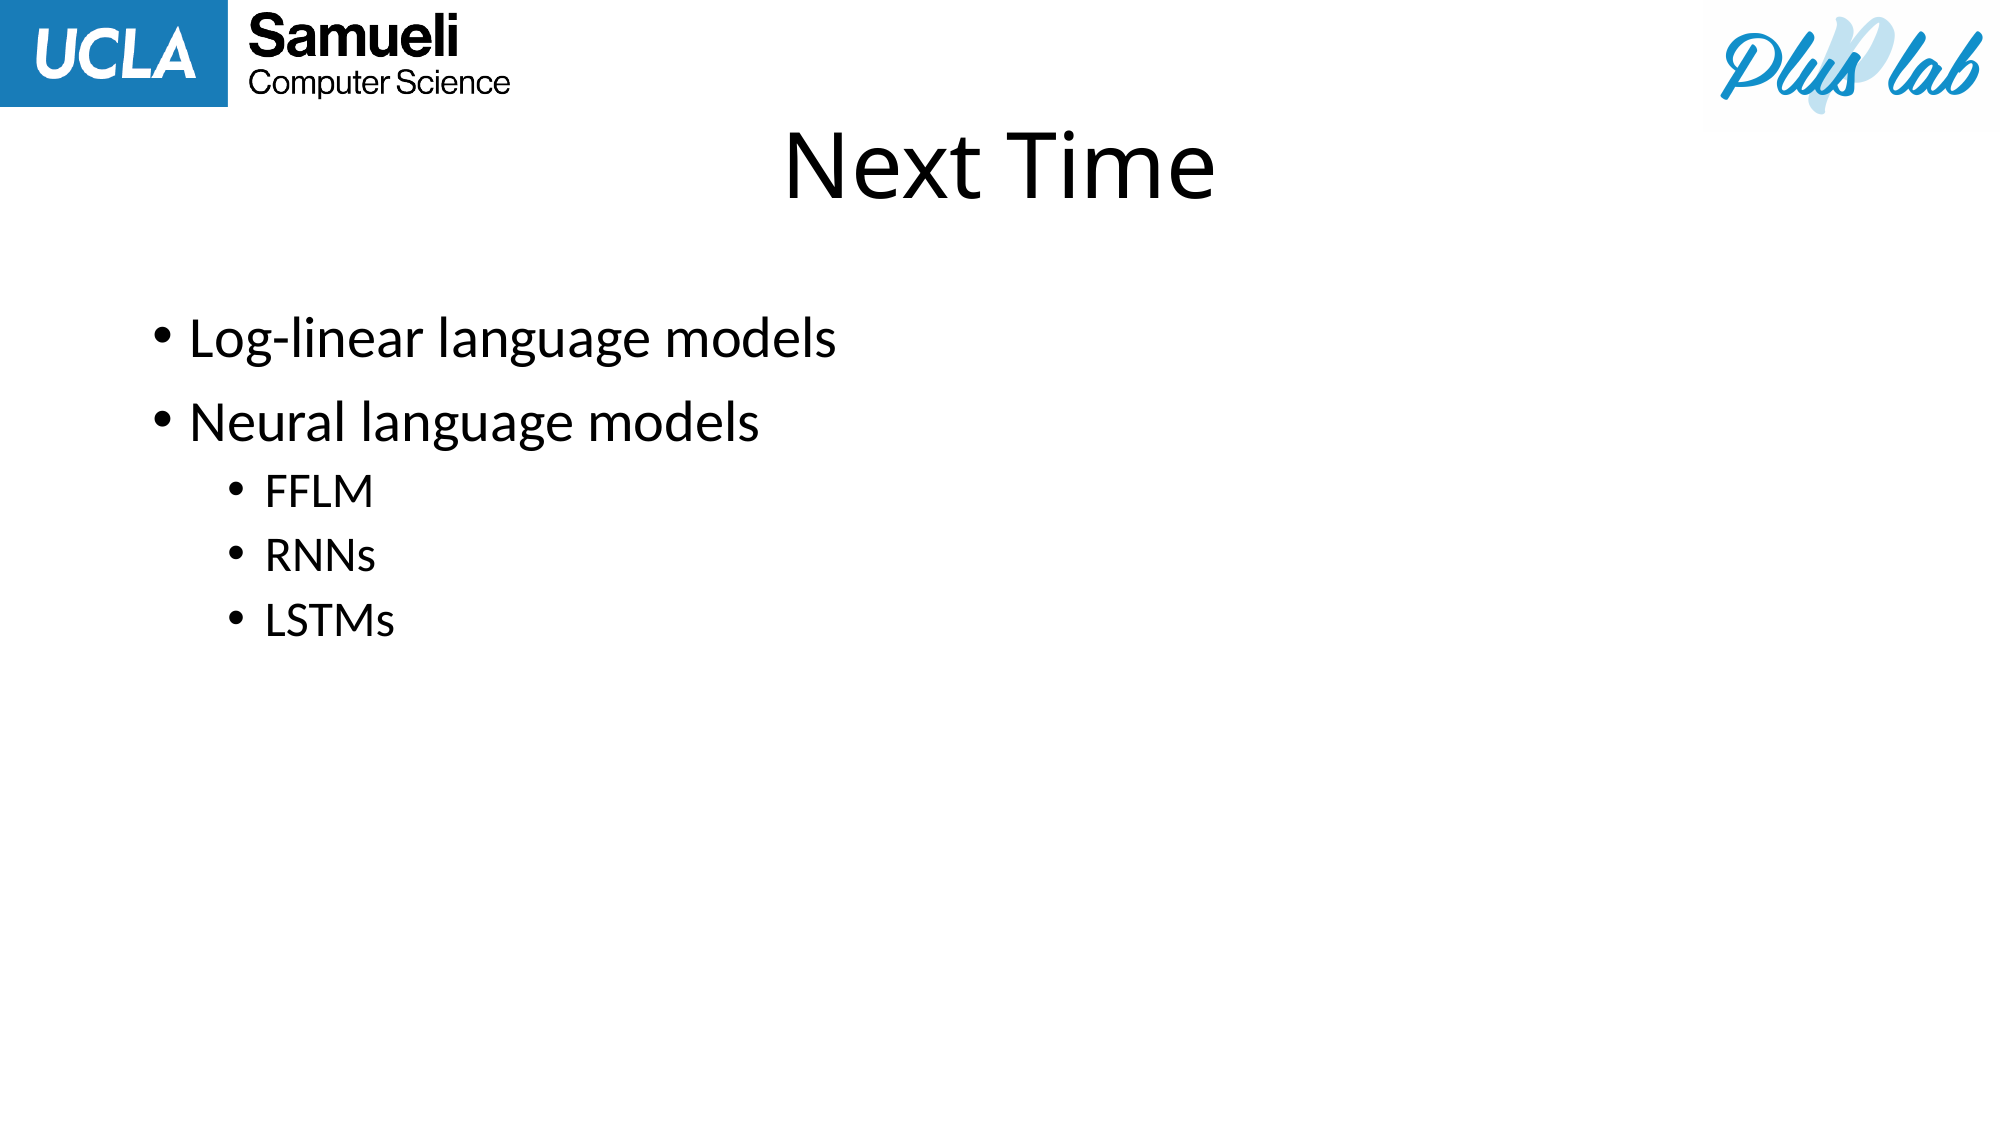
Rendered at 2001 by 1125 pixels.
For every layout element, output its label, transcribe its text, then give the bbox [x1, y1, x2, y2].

title Next Time [137, 59, 1863, 278]
list Log-linear language models Neural language models FFLM RNNs LSTMs [137, 299, 1863, 1014]
picture [0, 0, 510, 107]
picture [1703, 0, 2000, 132]
